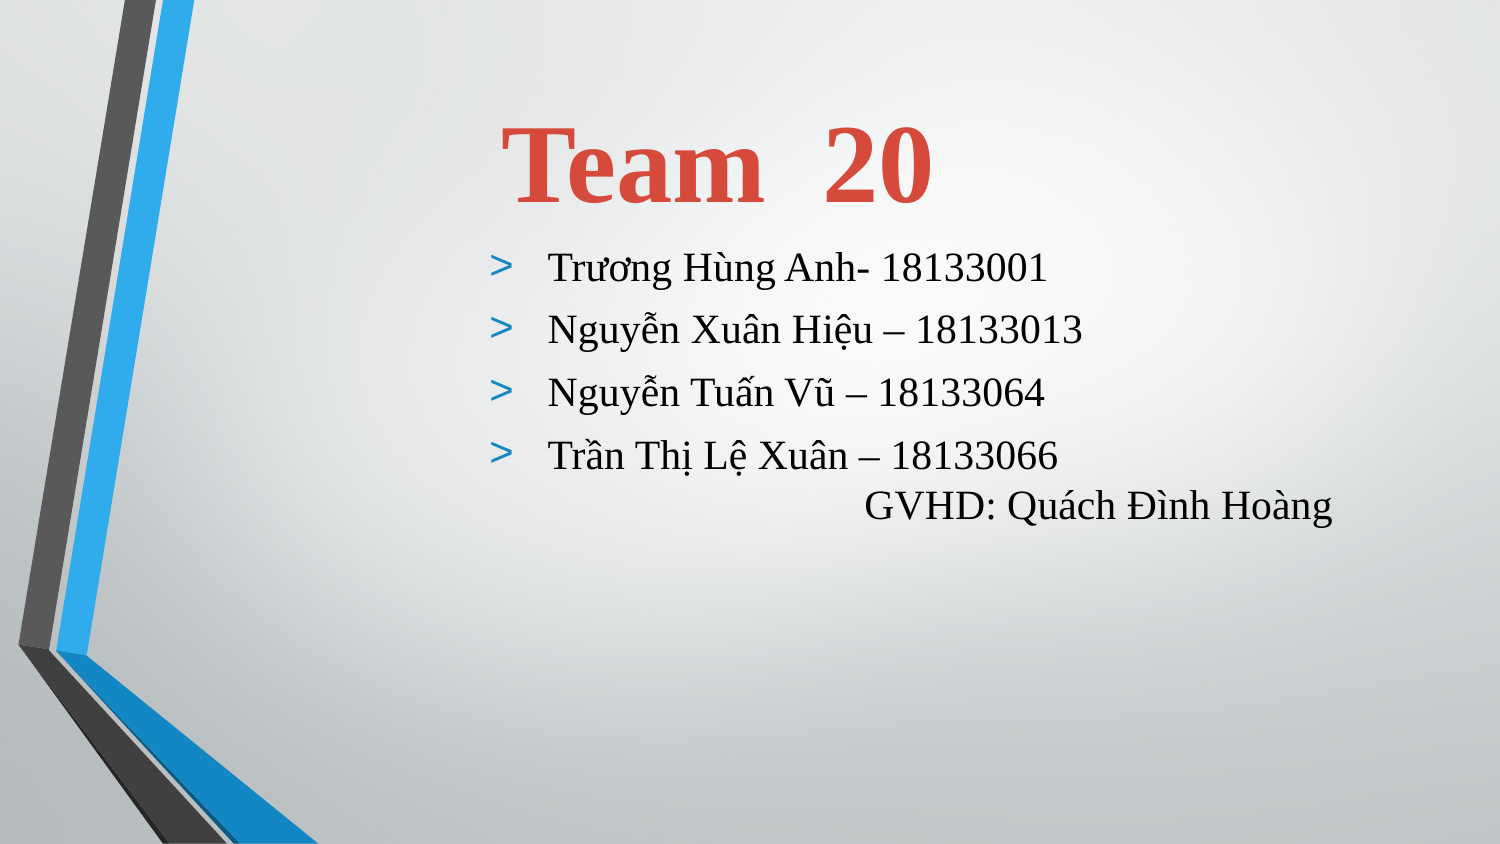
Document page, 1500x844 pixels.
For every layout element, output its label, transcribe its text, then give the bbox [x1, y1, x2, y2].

list Trương Hùng Anh- 18133001 Nguyễn Xuân Hiệu – 18133013 Nguyễn Tuấn Vũ – 18133064 Trần Thị Lệ Xuân – 18133066 GVHD: Quách Đình Hoàng [472, 239, 1397, 567]
text_box Team 20 [486, 82, 979, 233]
